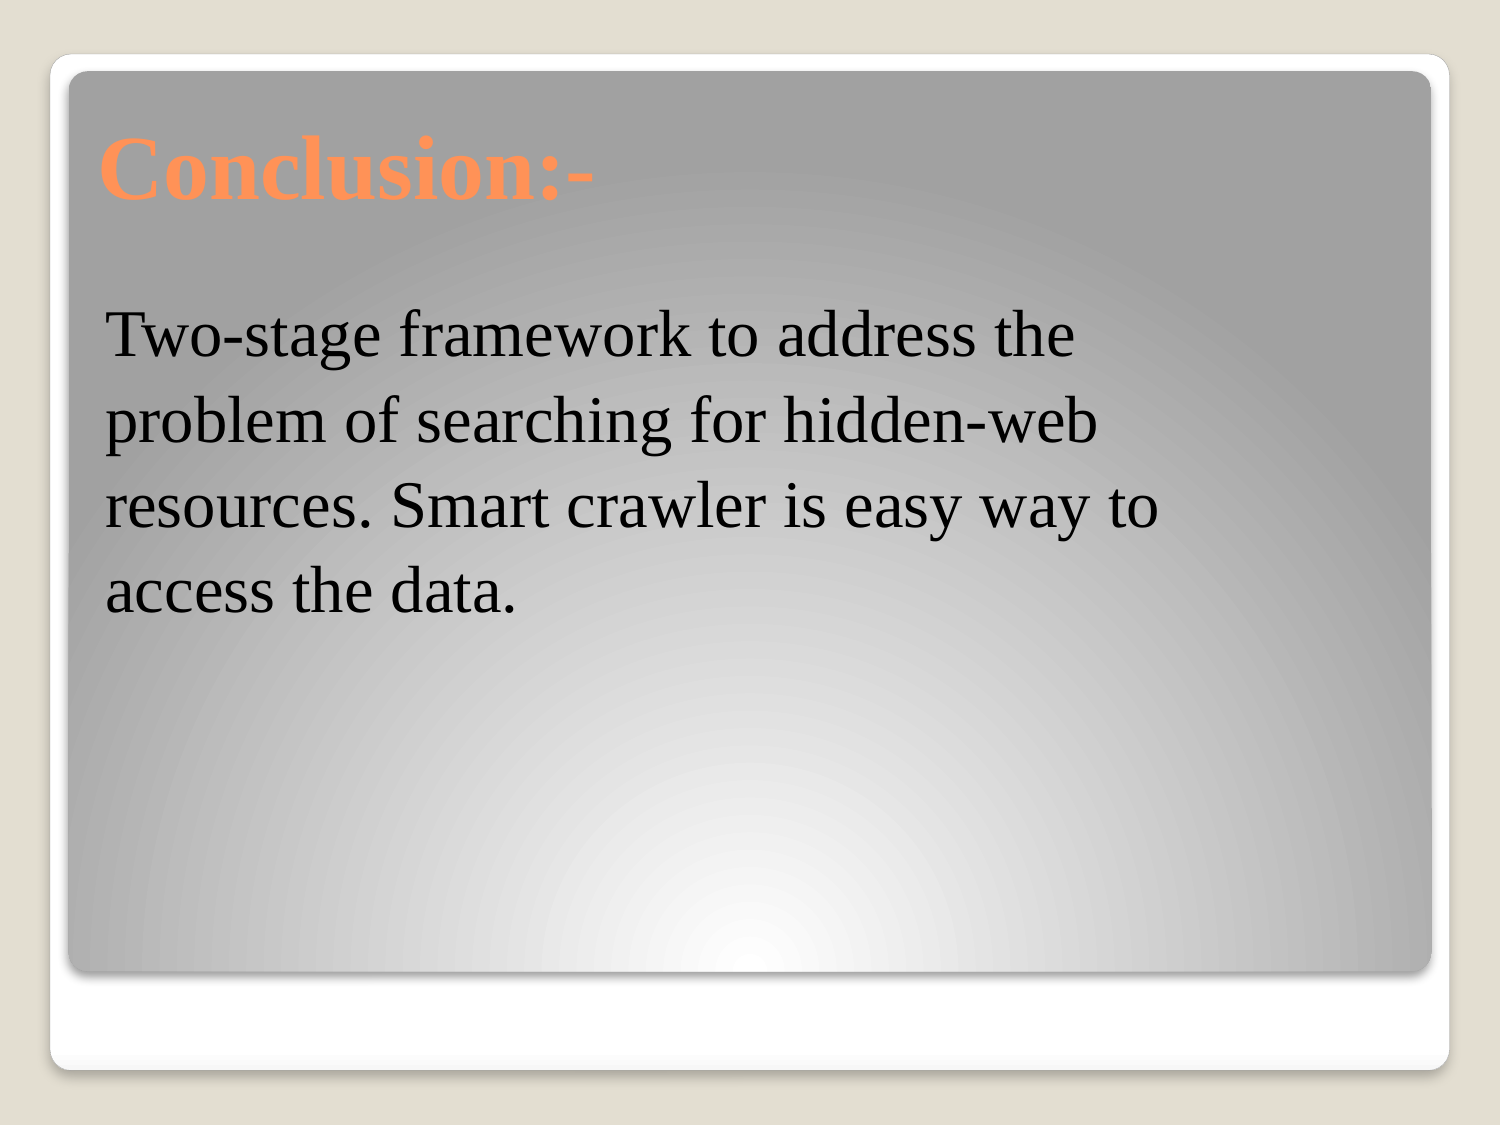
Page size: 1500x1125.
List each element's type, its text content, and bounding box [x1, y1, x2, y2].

title Conclusion:- [82, 75, 1425, 225]
list Two-stage framework to address the problem of searching for hidden-web resources. Smart crawler is easy way to access the data. [75, 275, 1418, 963]
